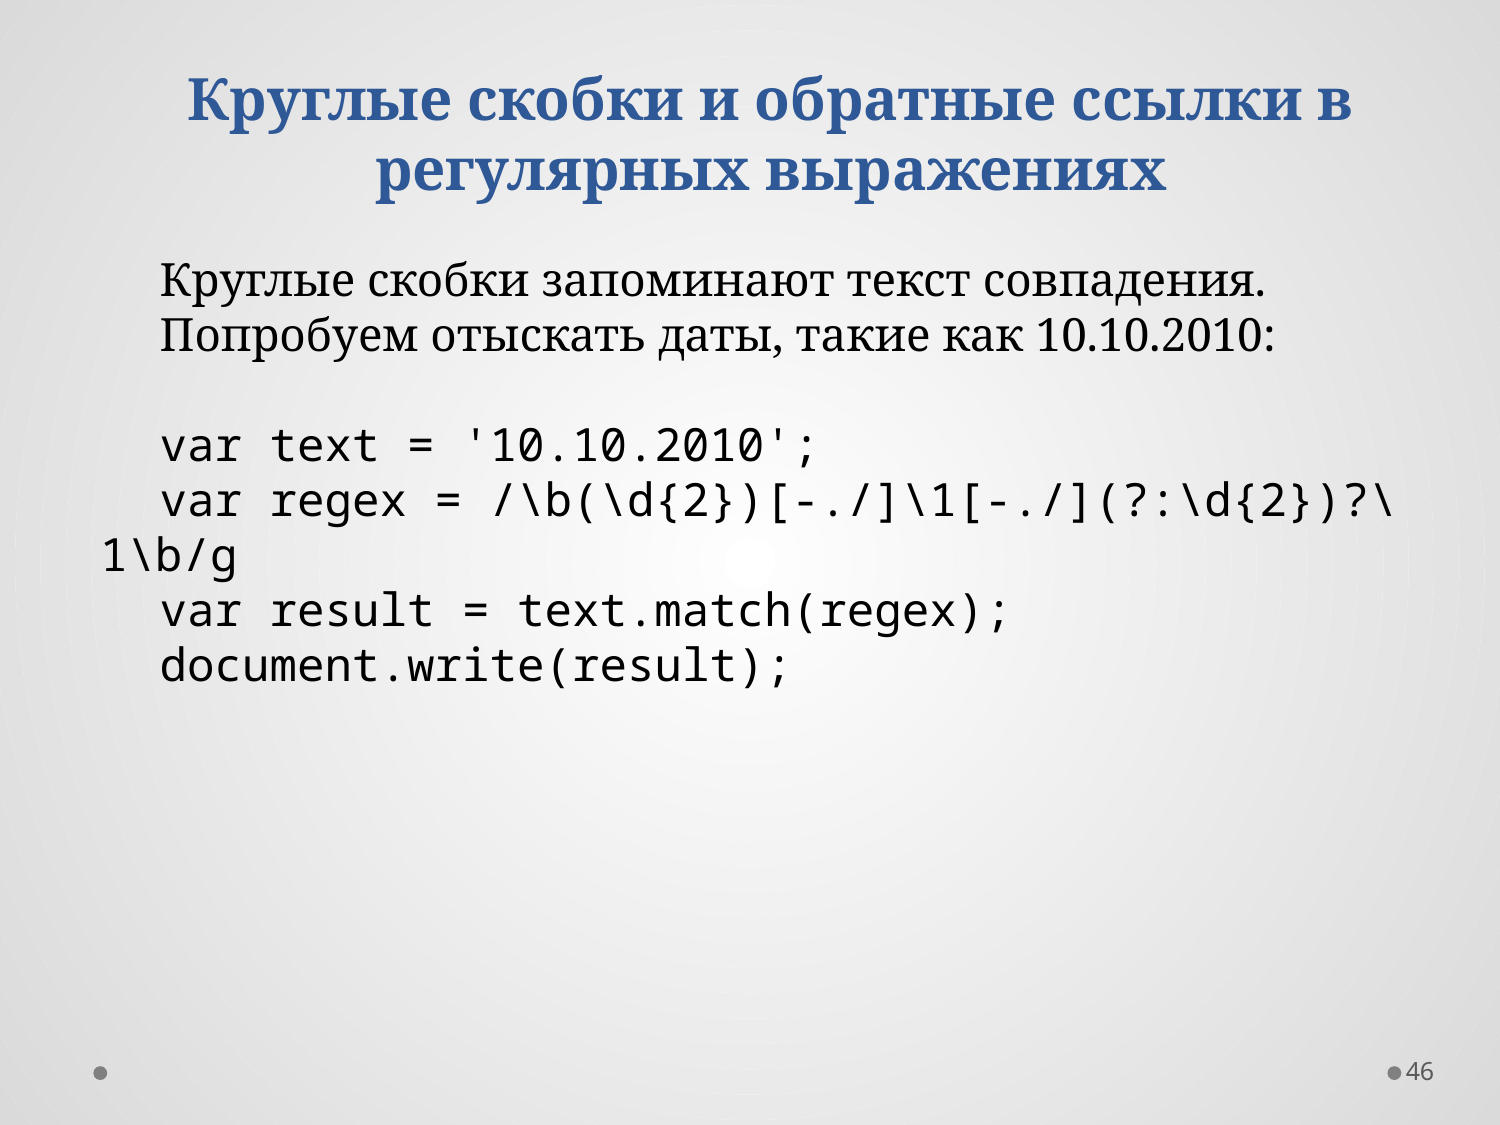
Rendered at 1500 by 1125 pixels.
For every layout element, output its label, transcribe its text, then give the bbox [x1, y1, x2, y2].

text_box Круглые скобки запоминают текст совпадения. Попробуем отыскать даты, такие как 10.10.2010: var text = '10.10.2010'; var regex = /\b(\d{2})[-./]\1[-./](?:\d{2})?\1\b/g var result = text.match(regex); document.write(result); [85, 243, 1450, 808]
text_box Круглые скобки и обратные ссылки в регулярных выражениях [118, 54, 1424, 210]
slide_number 46 [1401, 1042, 1494, 1103]
